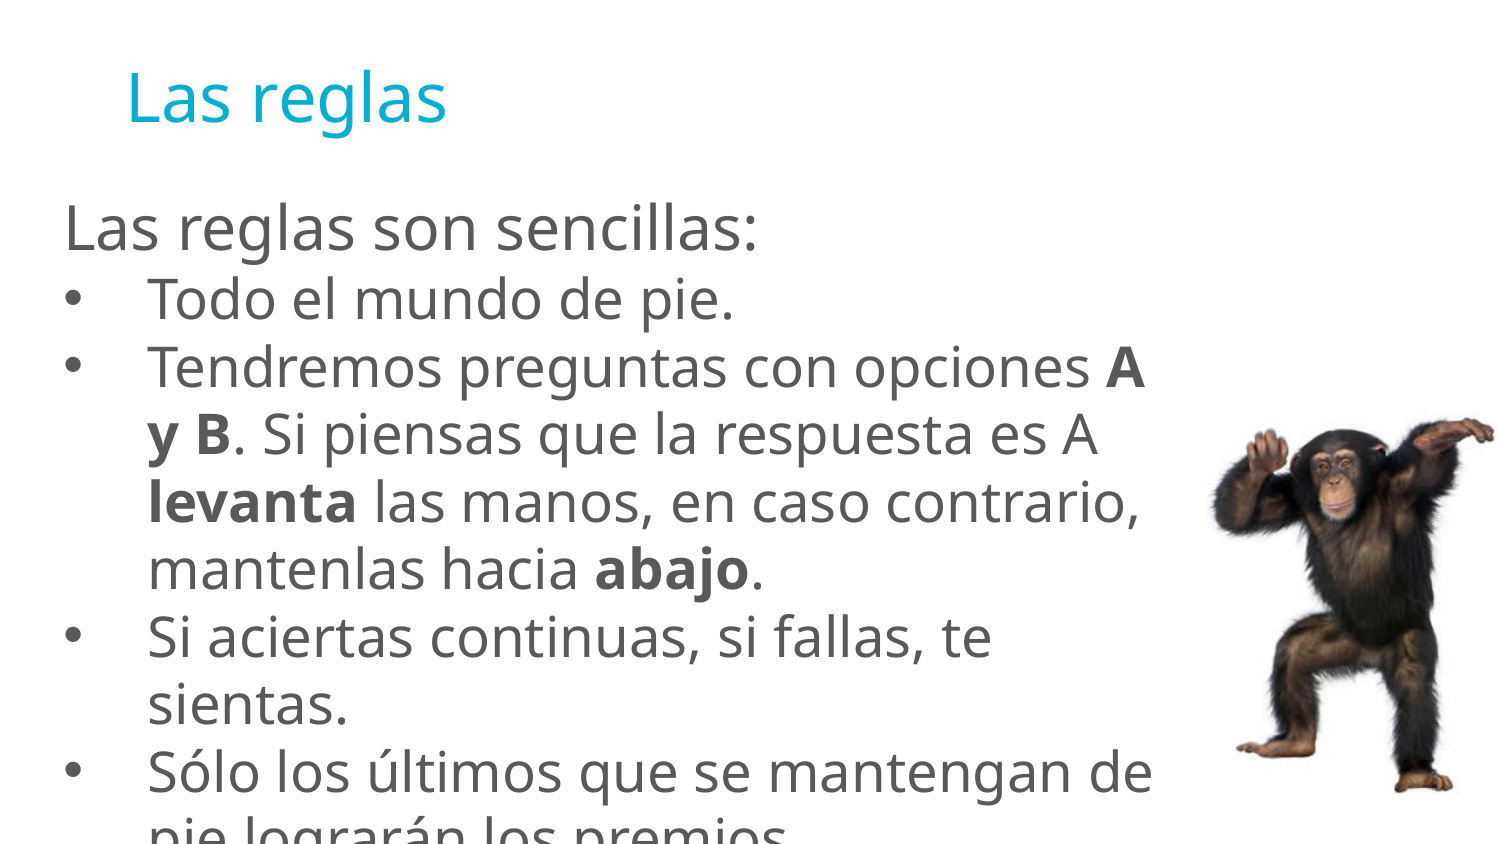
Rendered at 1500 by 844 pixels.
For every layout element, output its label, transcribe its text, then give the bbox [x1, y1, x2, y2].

text_box Las reglas son sencillas: Todo el mundo de pie. Tendremos preguntas con opciones A y B. Si piensas que la respuesta es A levanta las manos, en caso contrario, mantenlas hacia abajo. Si aciertas continuas, si fallas, te sientas. Sólo los últimos que se mantengan de pie lograrán los premios. [48, 180, 1189, 844]
title Las reglas [103, 44, 1397, 208]
picture [1206, 412, 1500, 795]
